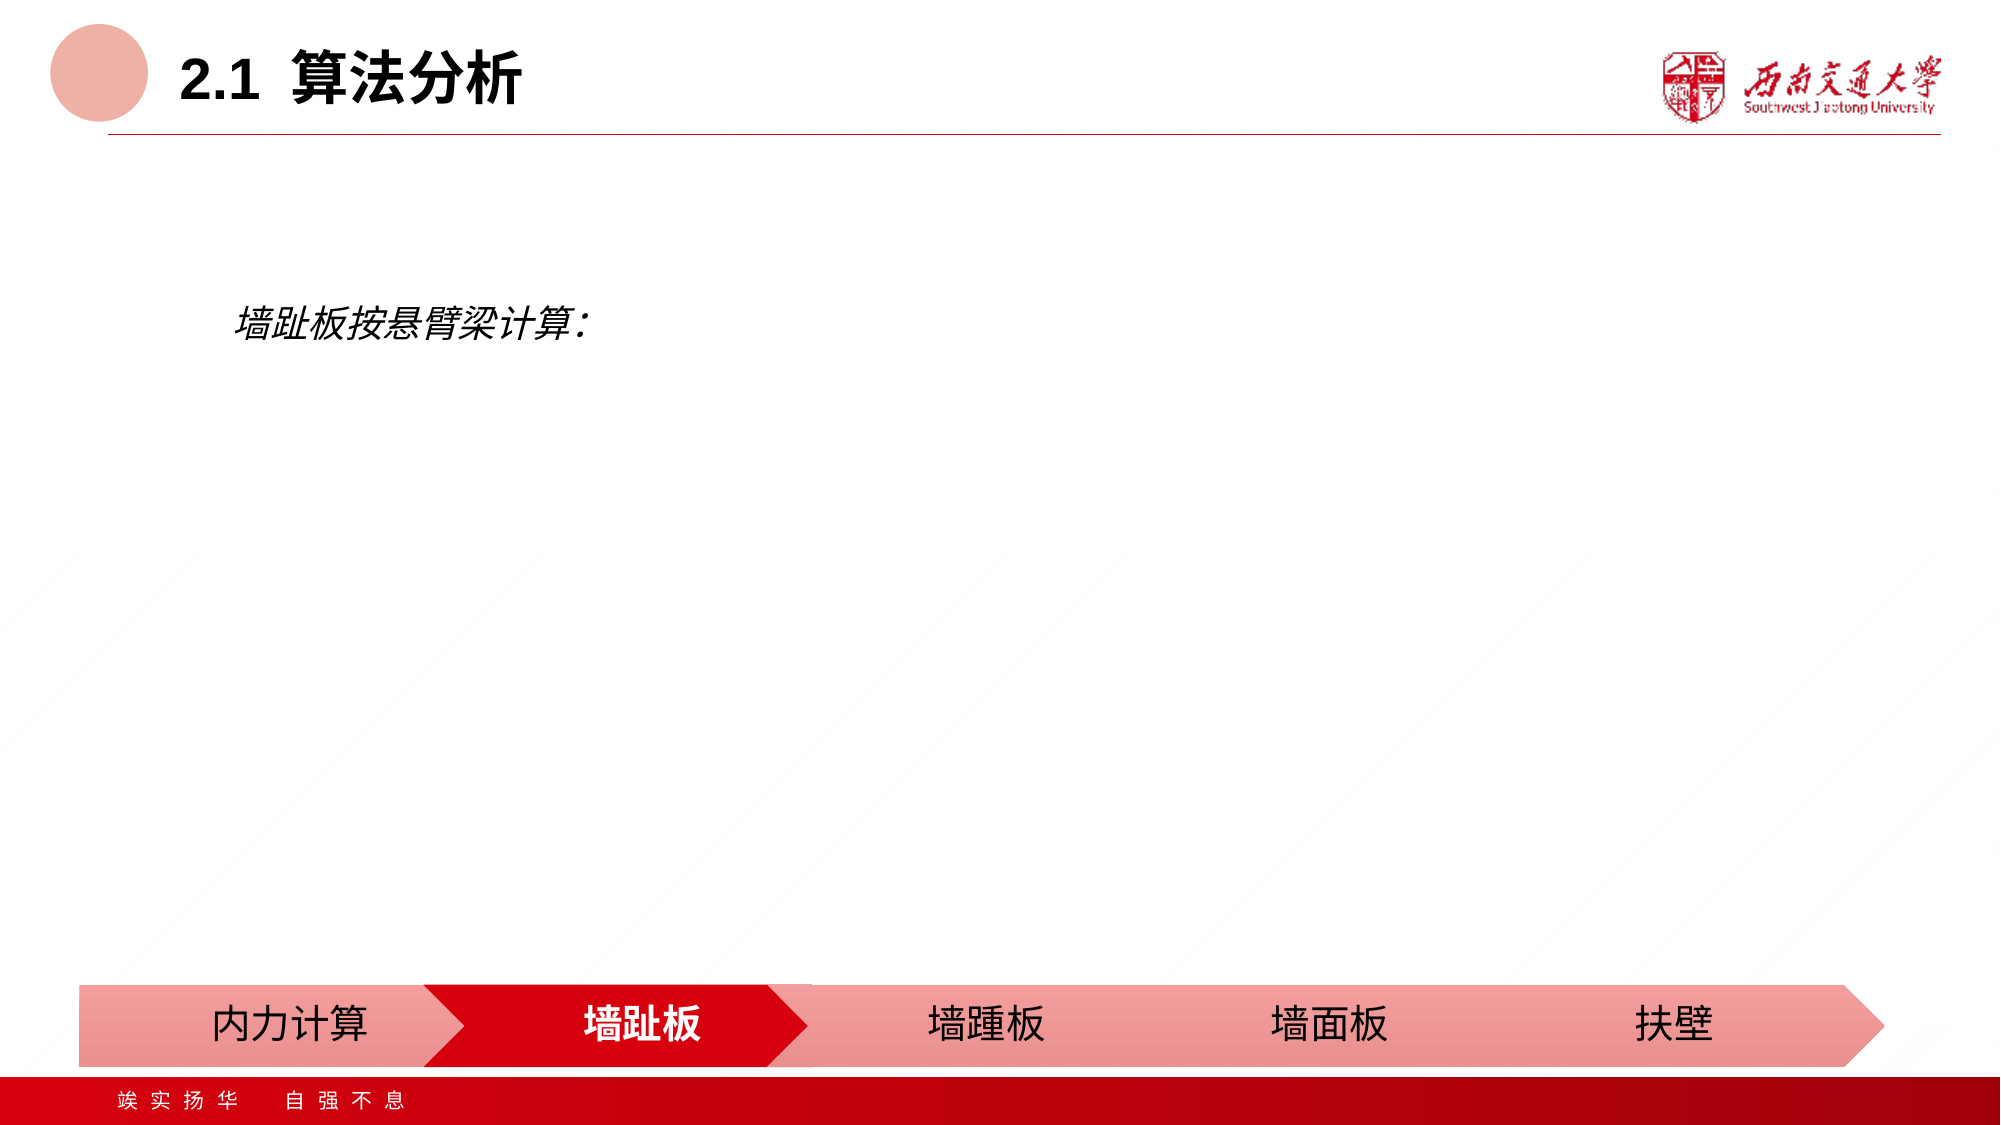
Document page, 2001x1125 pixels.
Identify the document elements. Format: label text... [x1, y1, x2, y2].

title 2.1 算法分析 [164, 41, 1946, 176]
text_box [79, 984, 1886, 1068]
